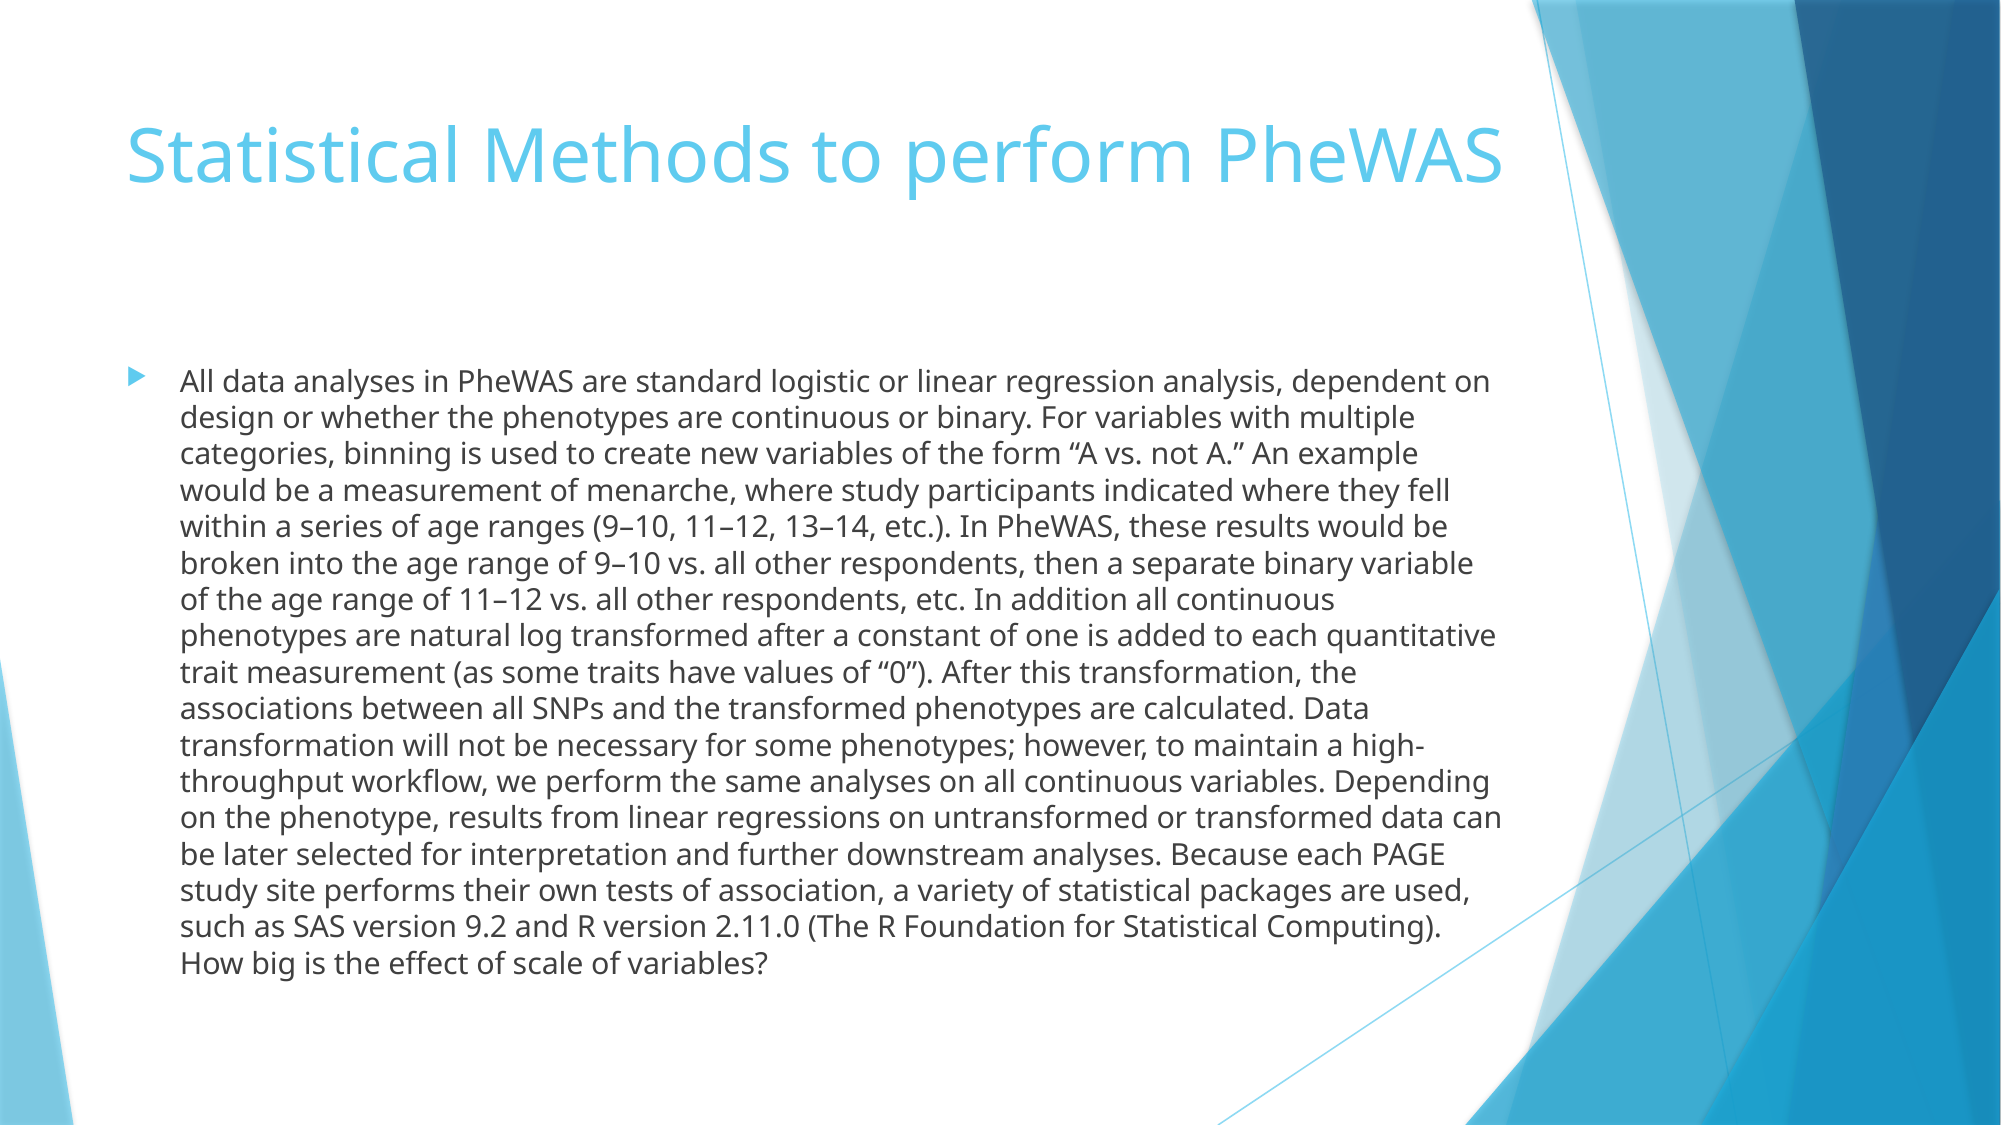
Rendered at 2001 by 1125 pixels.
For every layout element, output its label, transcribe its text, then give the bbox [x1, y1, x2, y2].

title Statistical Methods to perform PheWAS [111, 99, 1522, 317]
list All data analyses in PheWAS are standard logistic or linear regression analysis, dependent on design or whether the phenotypes are continuous or binary. For variables with multiple categories, binning is used to create new variables of the form “A vs. not A.” An example would be a measurement of menarche, where study participants indicated where they fell within a series of age ranges (9–10, 11–12, 13–14, etc.). In PheWAS, these results would be broken into the age range of 9–10 vs. all other respondents, then a separate binary variable of the age range of 11–12 vs. all other respondents, etc. In addition all continuous phenotypes are natural log transformed after a constant of one is added to each quantitative trait measurement (as some traits have values of “0”). After this transformation, the associations between all SNPs and the transformed phenotypes are calculated. Data transformation will not be necessary for some phenotypes; however, to maintain a high-throughput workflow, we perform the same analyses on all continuous variables. Depending on the phenotype, results from linear regressions on untransformed or transformed data can be later selected for interpretation and further downstream analyses. Because each PAGE study site performs their own tests of association, a variety of statistical packages are used, such as SAS version 9.2 and R version 2.11.0 (The R Foundation for Statistical Computing). How big is the effect of scale of variables? [111, 354, 1522, 992]
